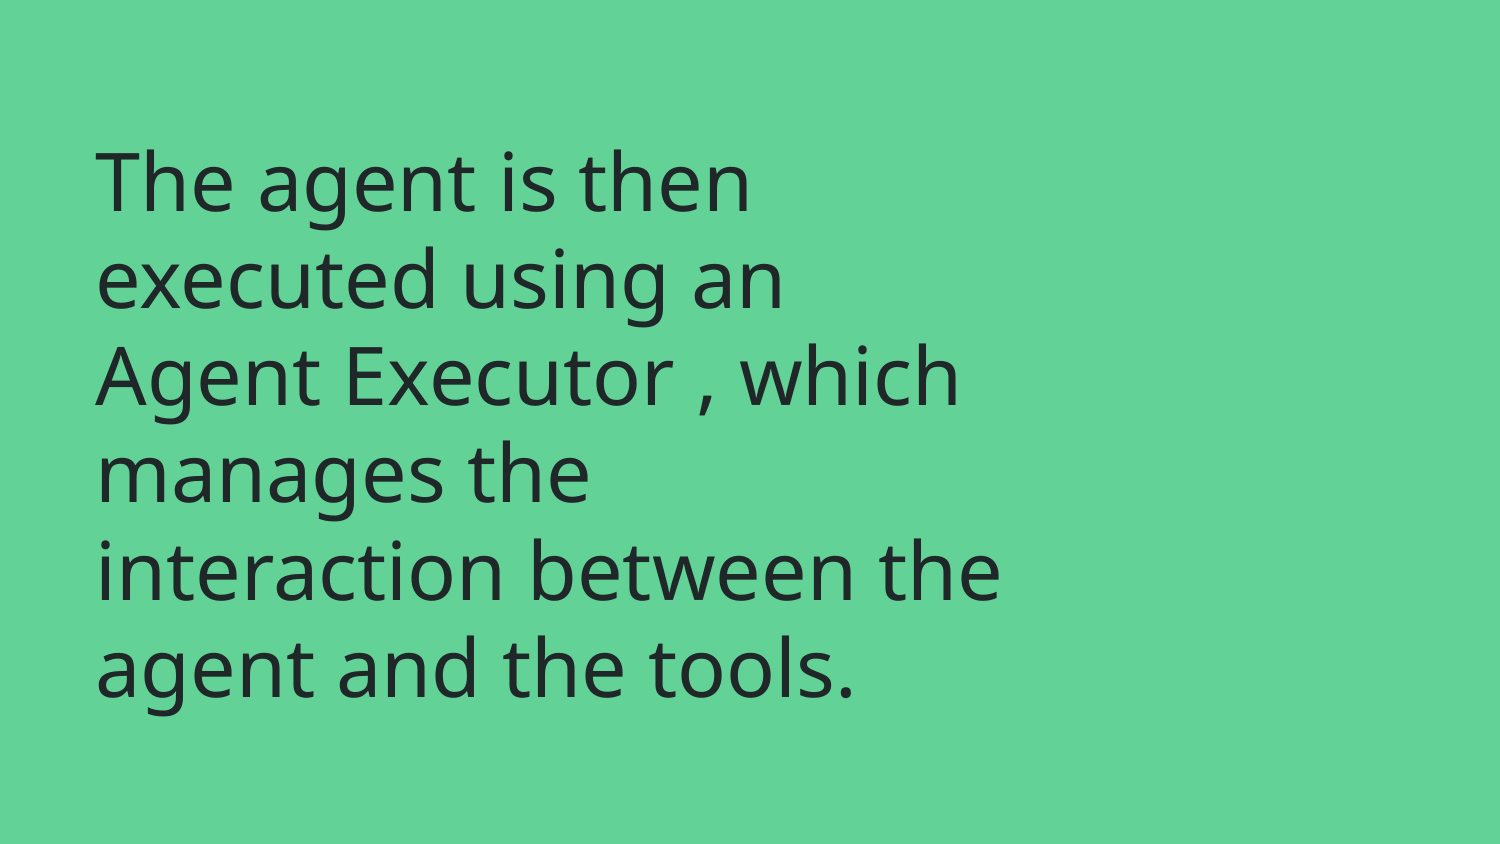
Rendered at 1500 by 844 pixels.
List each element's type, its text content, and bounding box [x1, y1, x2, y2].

title The agent is then executed using an Agent Executor , which manages the interaction between the agent and the tools. [80, 86, 1032, 758]
